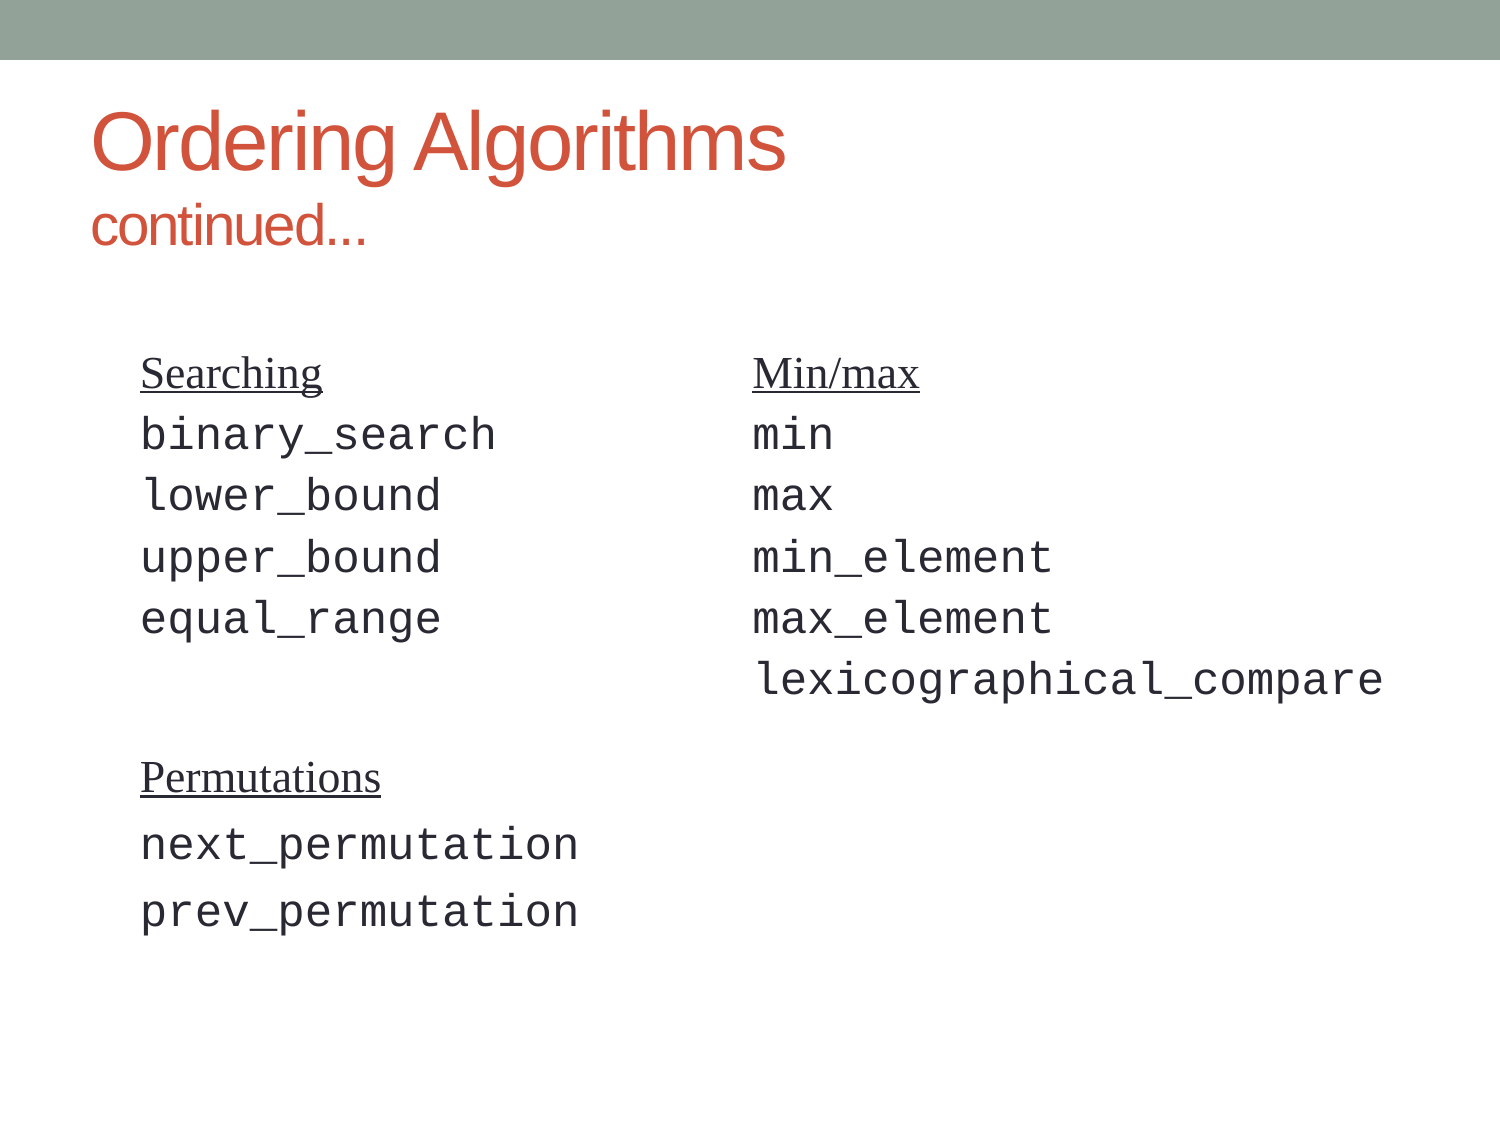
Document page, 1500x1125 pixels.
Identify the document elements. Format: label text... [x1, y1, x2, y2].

text_box Min/max min max min_element max_element lexicographical_compare [737, 349, 1438, 710]
text_box Permutations next_permutation prev_permutation [125, 749, 625, 943]
text_box Searching binary_search lower_bound upper_bound equal_range [125, 350, 525, 649]
title Ordering Algorithms continued... [75, 69, 1425, 275]
